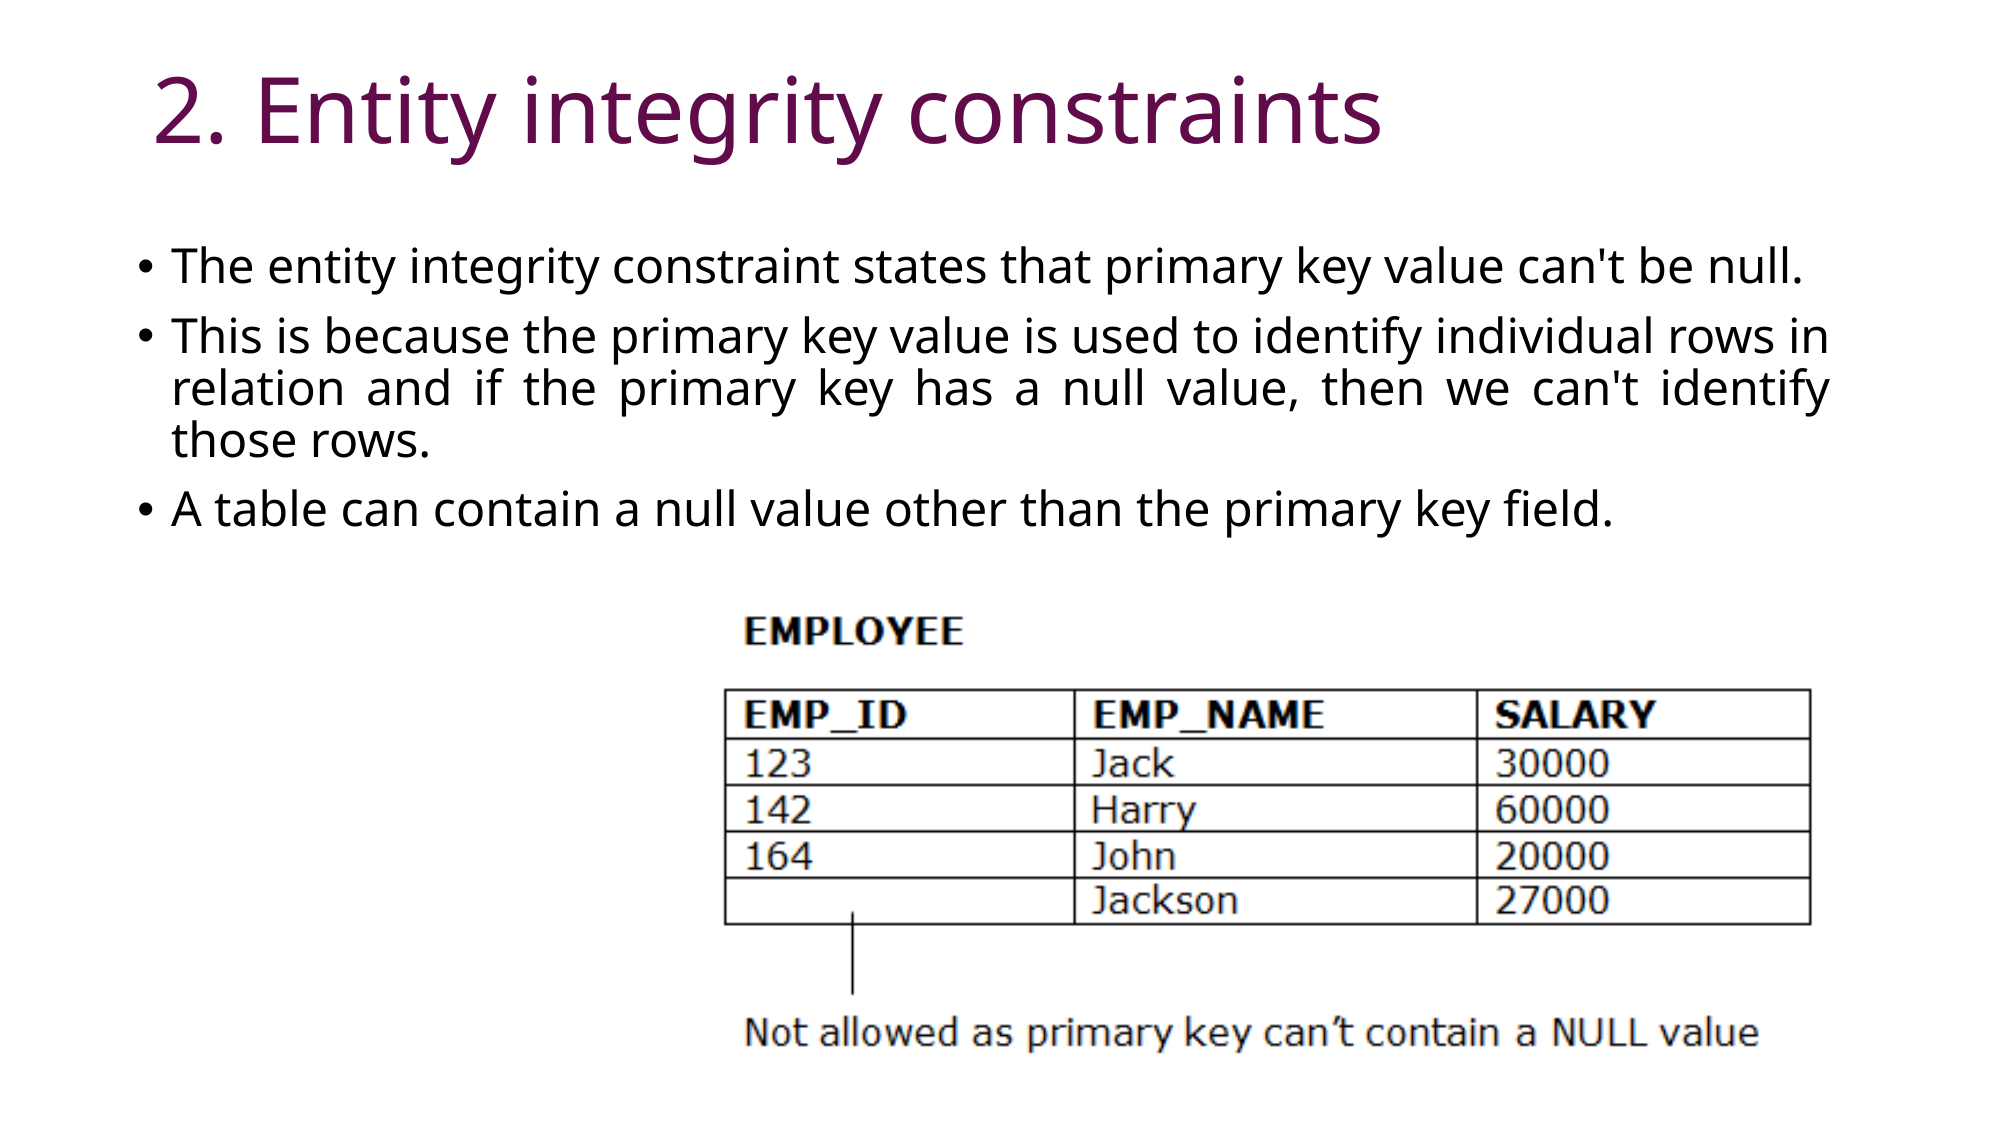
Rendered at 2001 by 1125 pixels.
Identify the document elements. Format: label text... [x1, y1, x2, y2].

list The entity integrity constraint states that primary key value can't be null. This is because the primary key value is used to identify individual rows in relation and if the primary key has a null value, then we can't identify those rows. A table can contain a null value other than the primary key field. [122, 234, 1848, 563]
picture [703, 599, 1863, 1086]
title 2. Entity integrity constraints [137, 59, 1863, 278]
